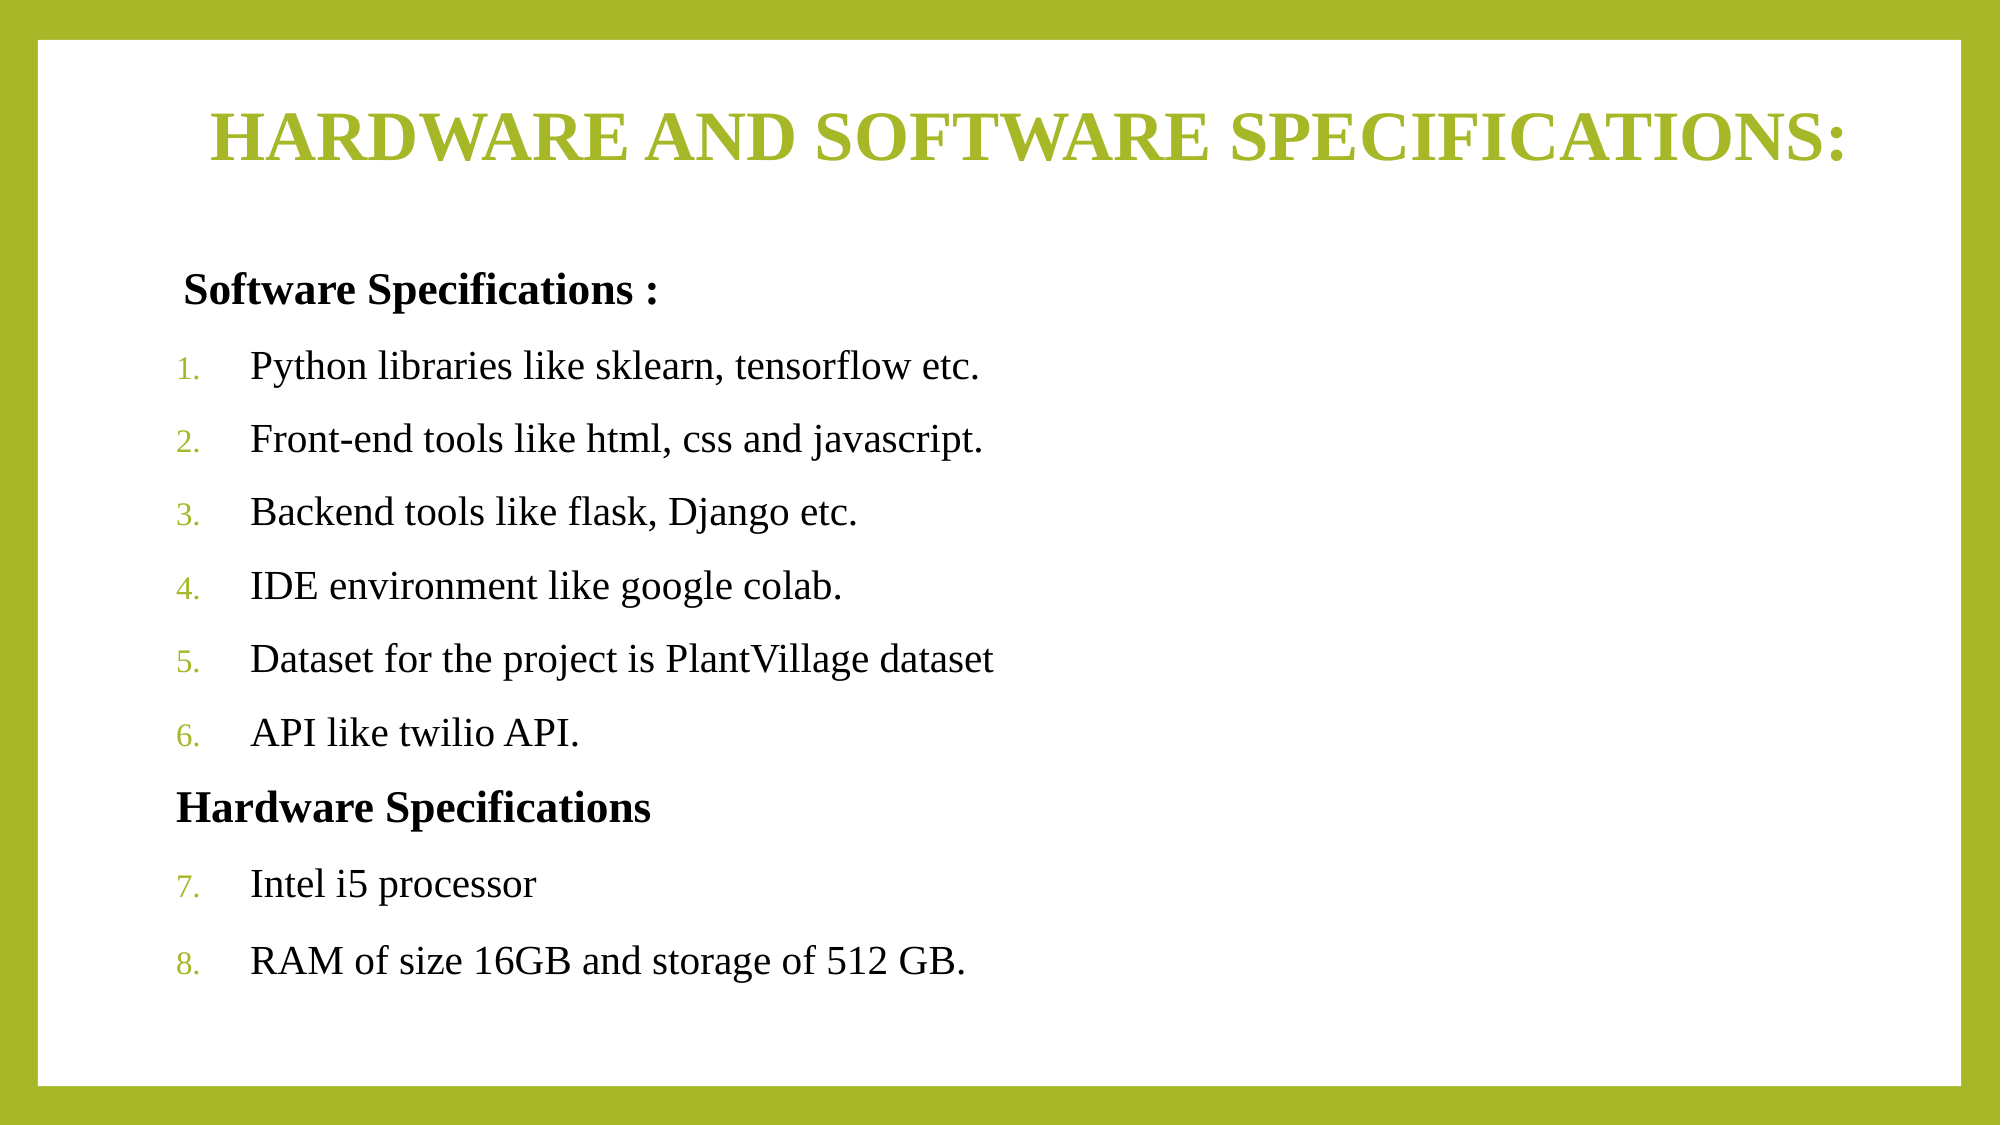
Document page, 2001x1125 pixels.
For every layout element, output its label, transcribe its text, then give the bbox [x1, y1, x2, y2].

title HARDWARE AND SOFTWARE SPECIFICATIONS: [195, 69, 2000, 206]
list Software Specifications : Python libraries like sklearn, tensorflow etc. Front-end tools like html, css and javascript. Backend tools like flask, Django etc. IDE environment like google colab. Dataset for the project is PlantVillage dataset API like twilio API. Hardware Specifications Intel i5 processor RAM of size 16GB and storage of 512 GB. [161, 258, 1879, 994]
